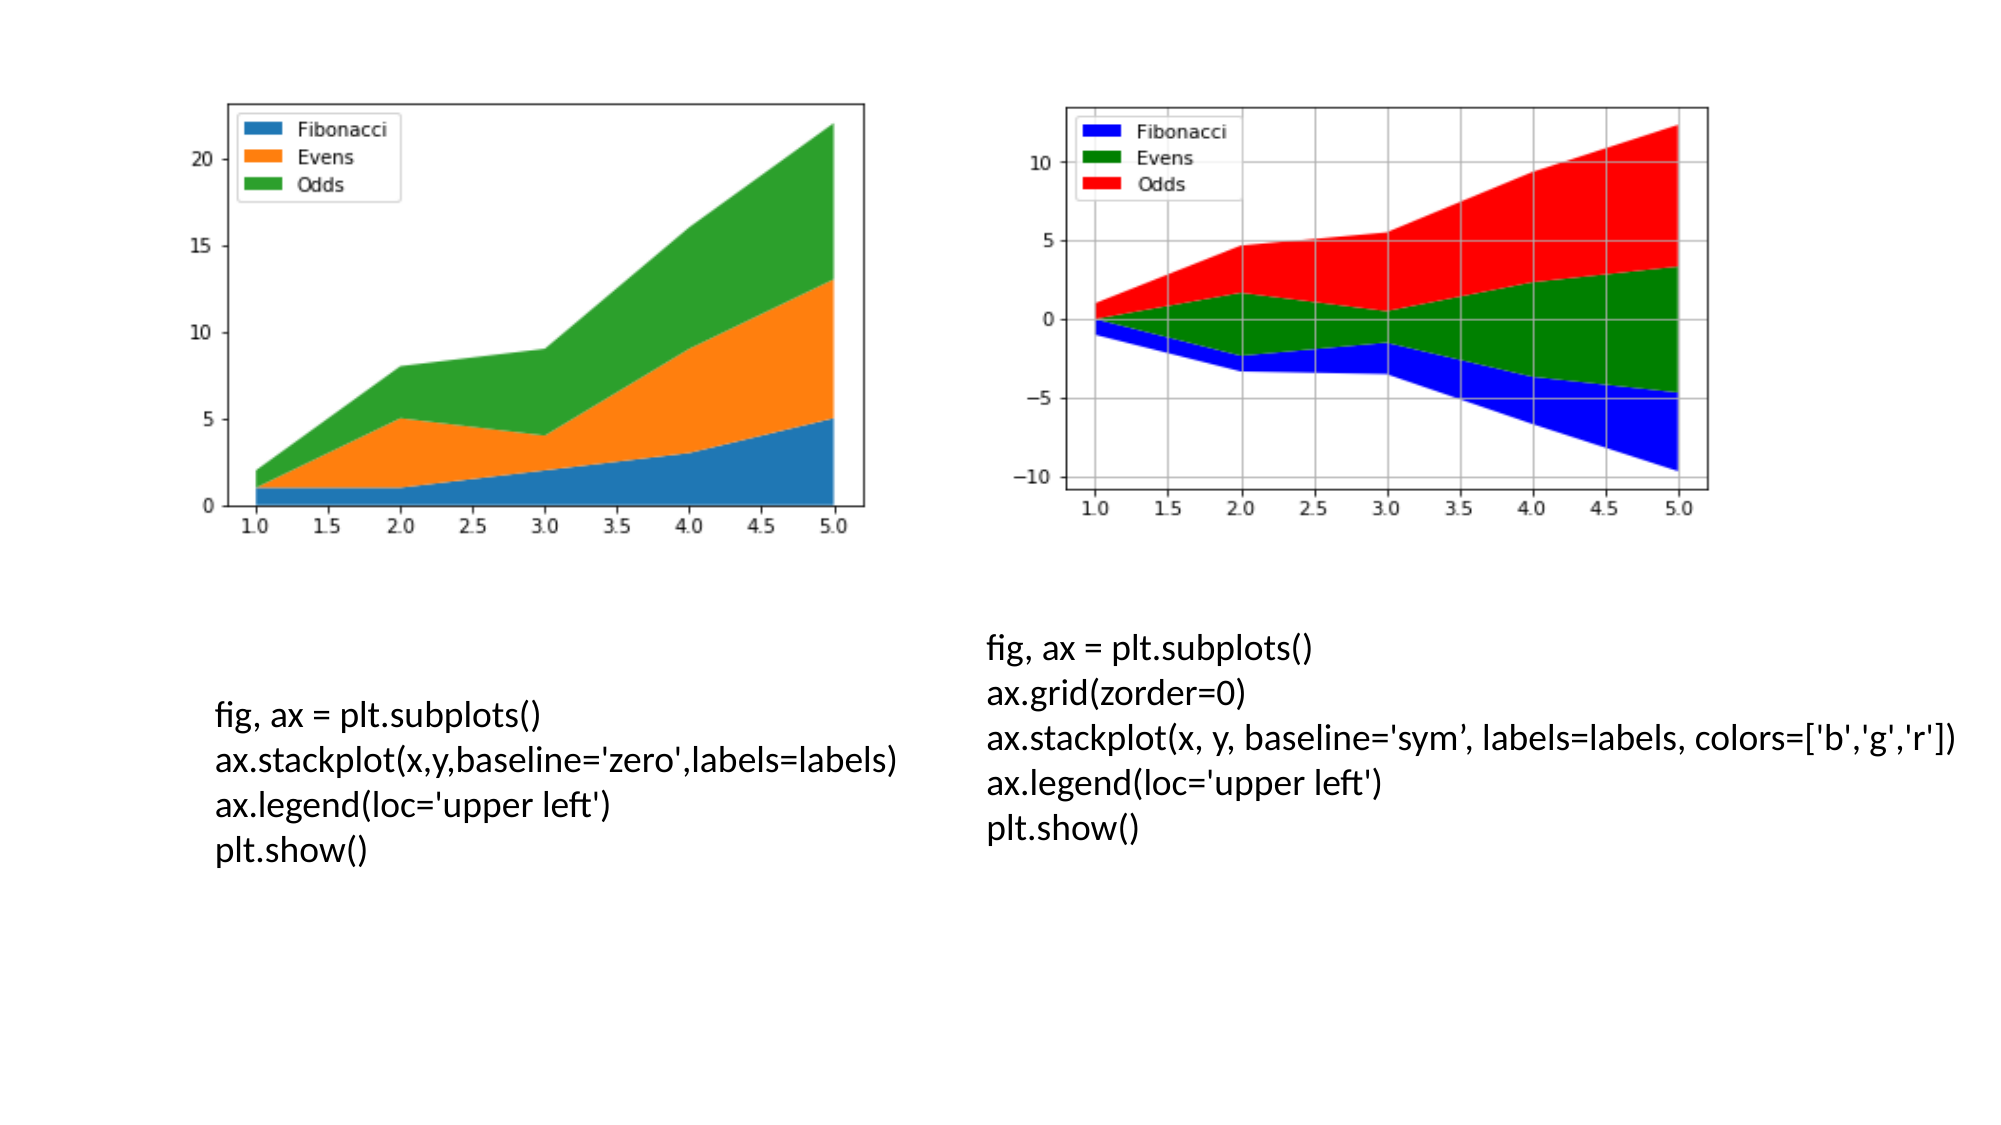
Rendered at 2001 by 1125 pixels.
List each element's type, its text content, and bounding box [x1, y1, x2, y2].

text_box fig, ax = plt.subplots() ax.grid(zorder=0) ax.stackplot(x, y, baseline='sym’, labels=labels, colors=['b','g','r']) ax.legend(loc='upper left') plt.show() [971, 615, 2000, 856]
picture [184, 65, 892, 563]
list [999, 81, 1761, 547]
text_box fig, ax = plt.subplots() ax.stackplot(x,y,baseline='zero',labels=labels) ax.legend(loc='upper left') plt.show() [200, 638, 1000, 878]
